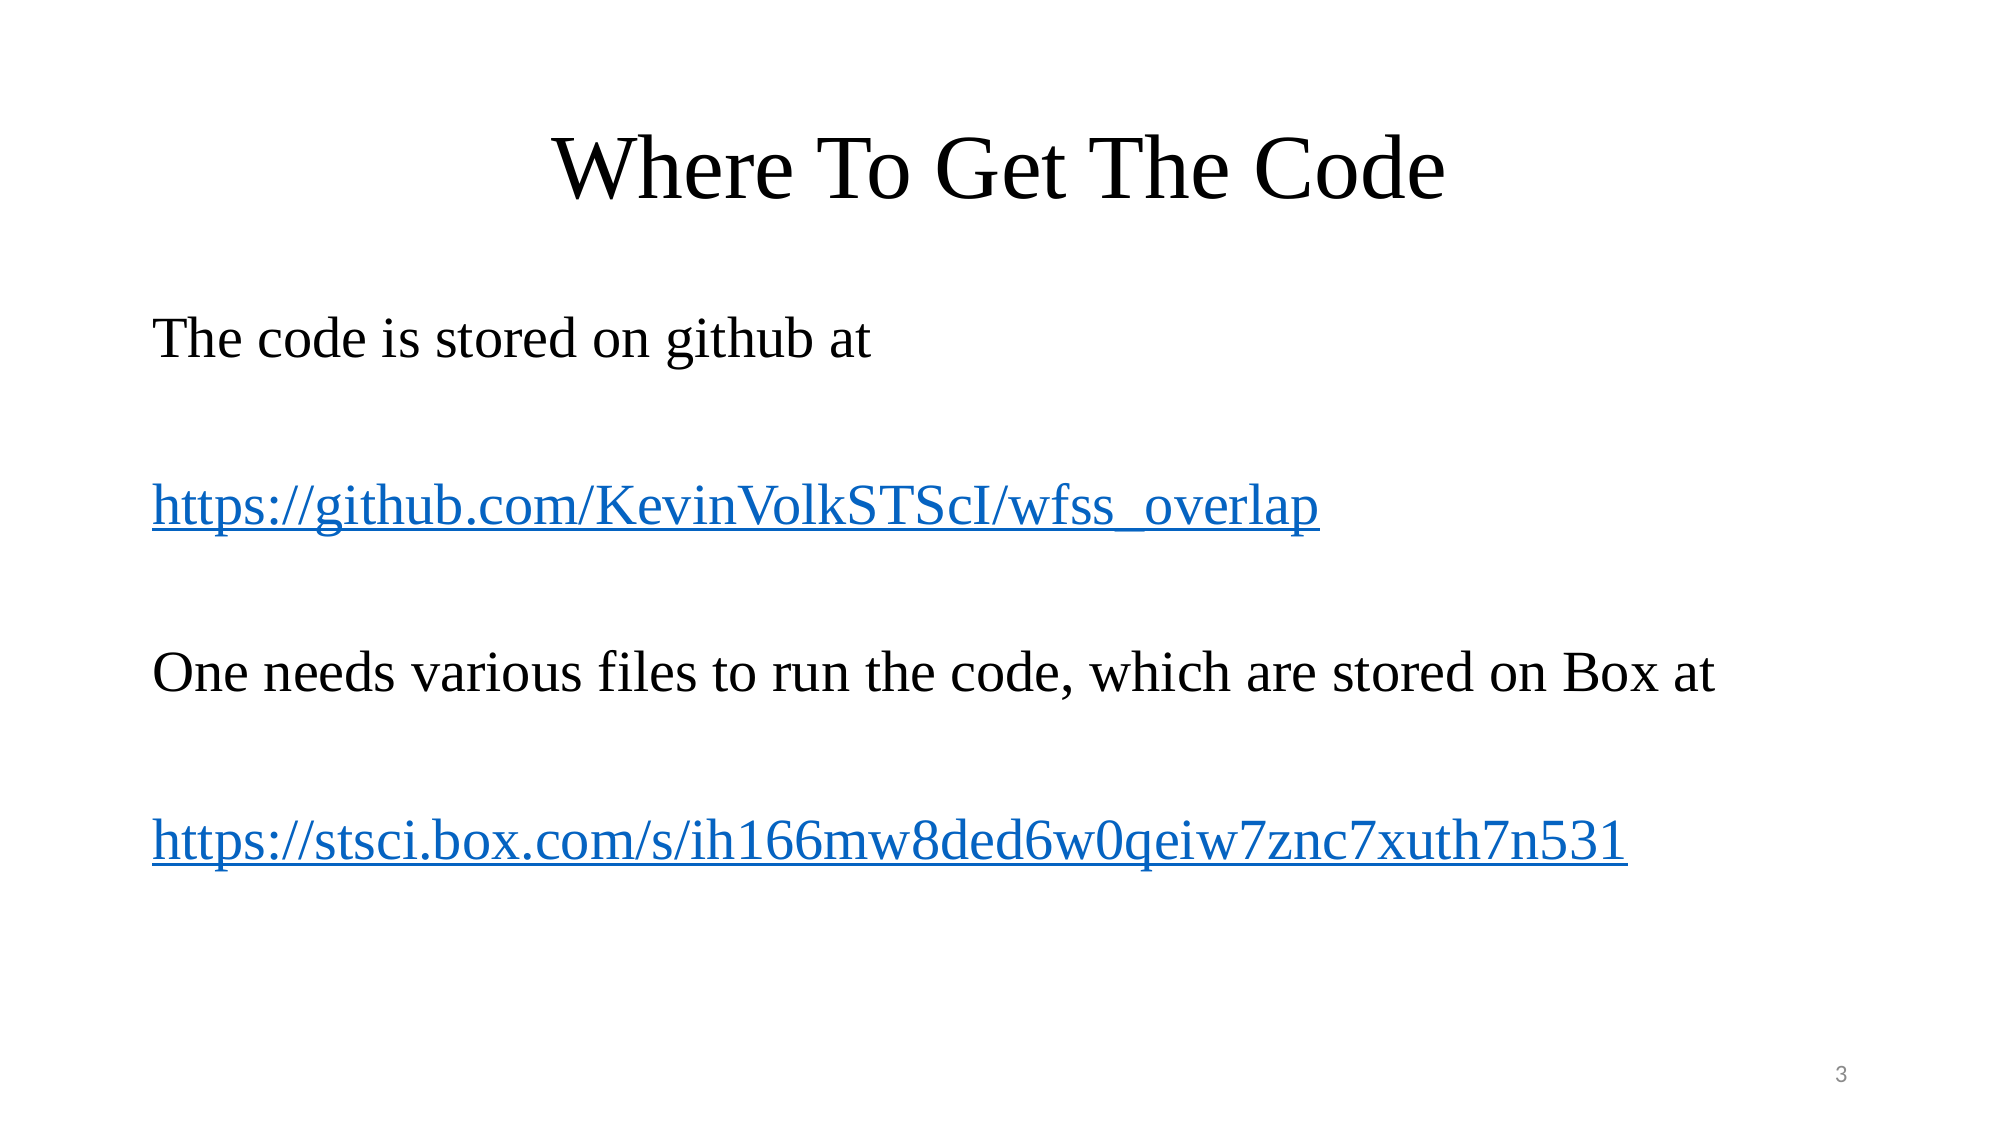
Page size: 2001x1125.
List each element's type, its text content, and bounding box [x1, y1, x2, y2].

title Where To Get The Code [137, 59, 1863, 278]
slide_number 3 [1412, 1042, 1863, 1103]
list The code is stored on github at https://github.com/KevinVolkSTScI/wfss_overlap One needs various files to run the code, which are stored on Box at https://stsci.box.com/s/ih166mw8ded6w0qeiw7znc7xuth7n531 [137, 299, 1863, 1014]
